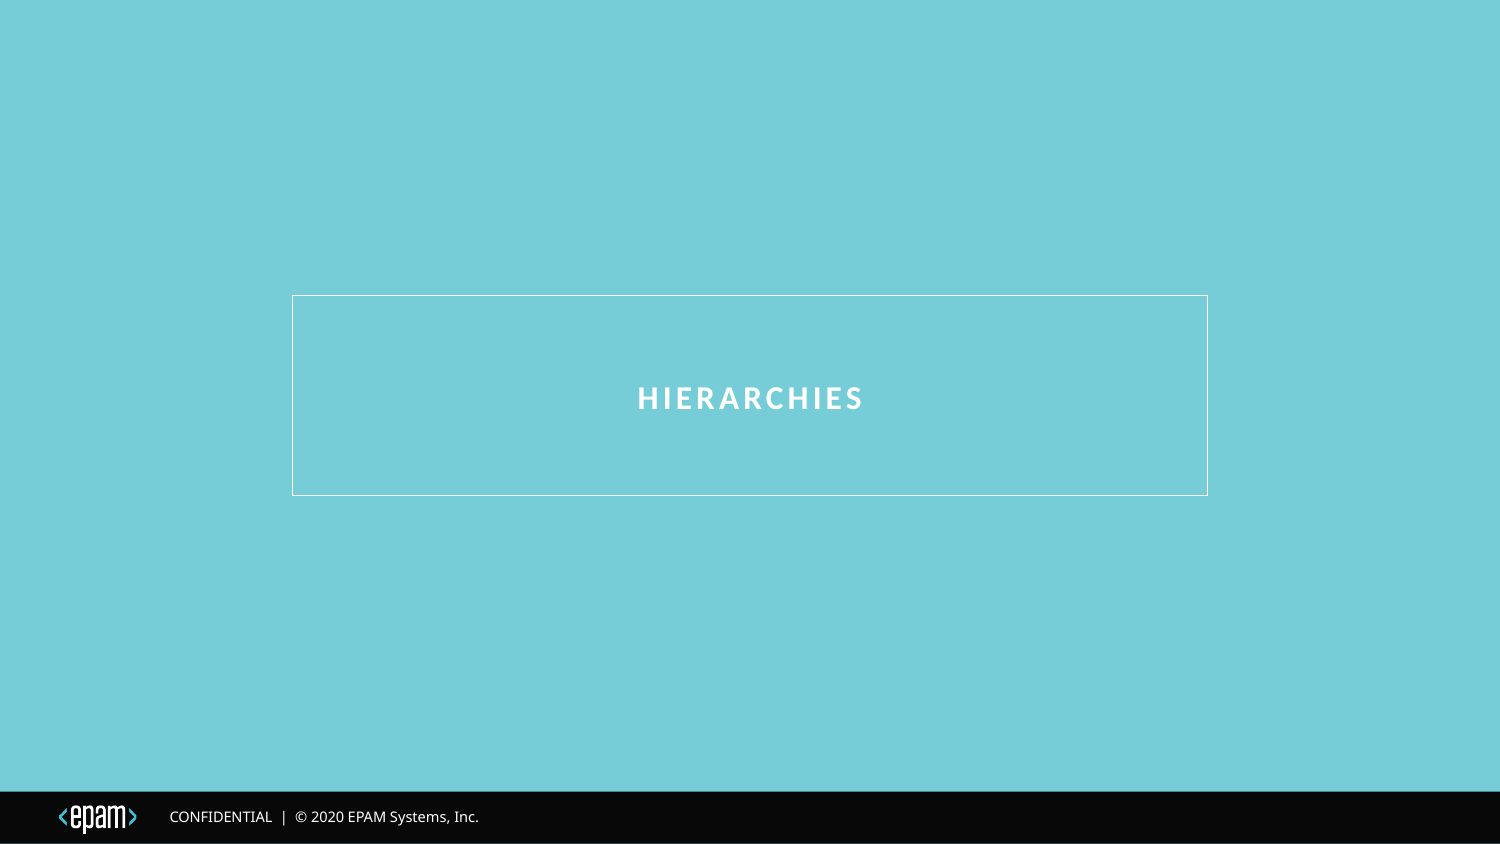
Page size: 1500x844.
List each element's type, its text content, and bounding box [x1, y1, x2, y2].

title Hierarchies [292, 295, 1208, 496]
